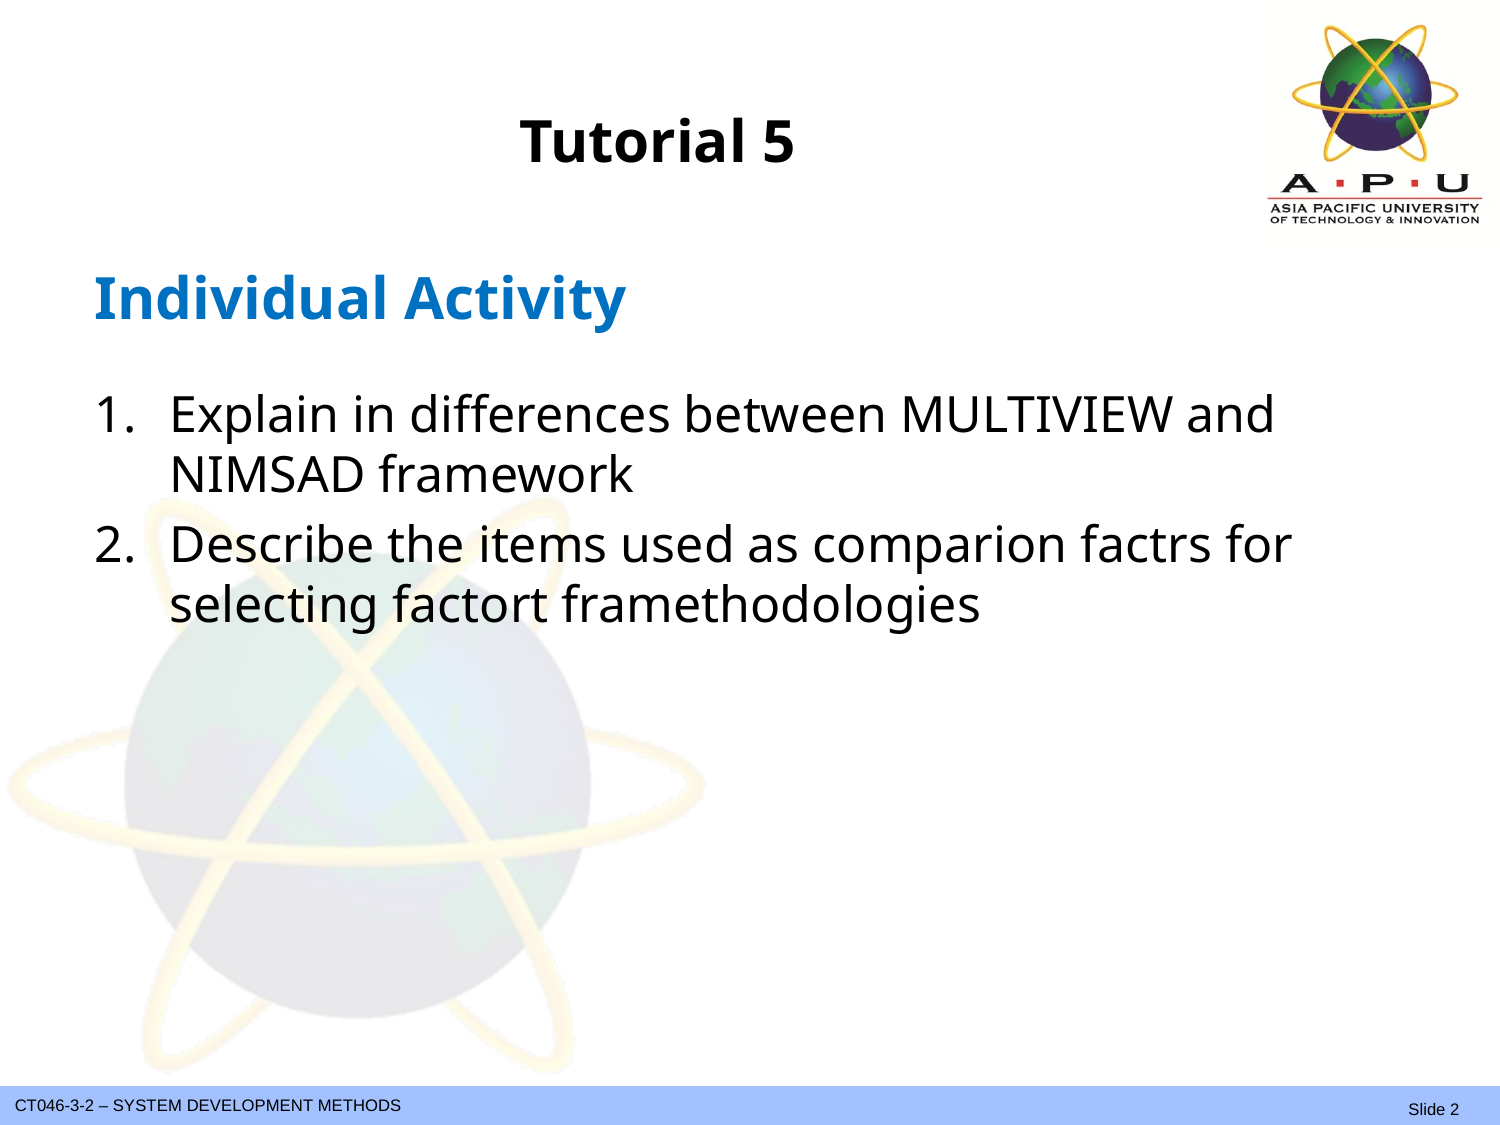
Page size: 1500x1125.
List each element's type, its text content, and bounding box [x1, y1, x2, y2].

list Individual Activity Explain in differences between MULTIVIEW and NIMSAD framework Describe the items used as comparion factrs for selecting factort framethodologies [79, 253, 1451, 997]
picture [1251, 0, 1500, 249]
title Tutorial 5 [79, 44, 1236, 233]
